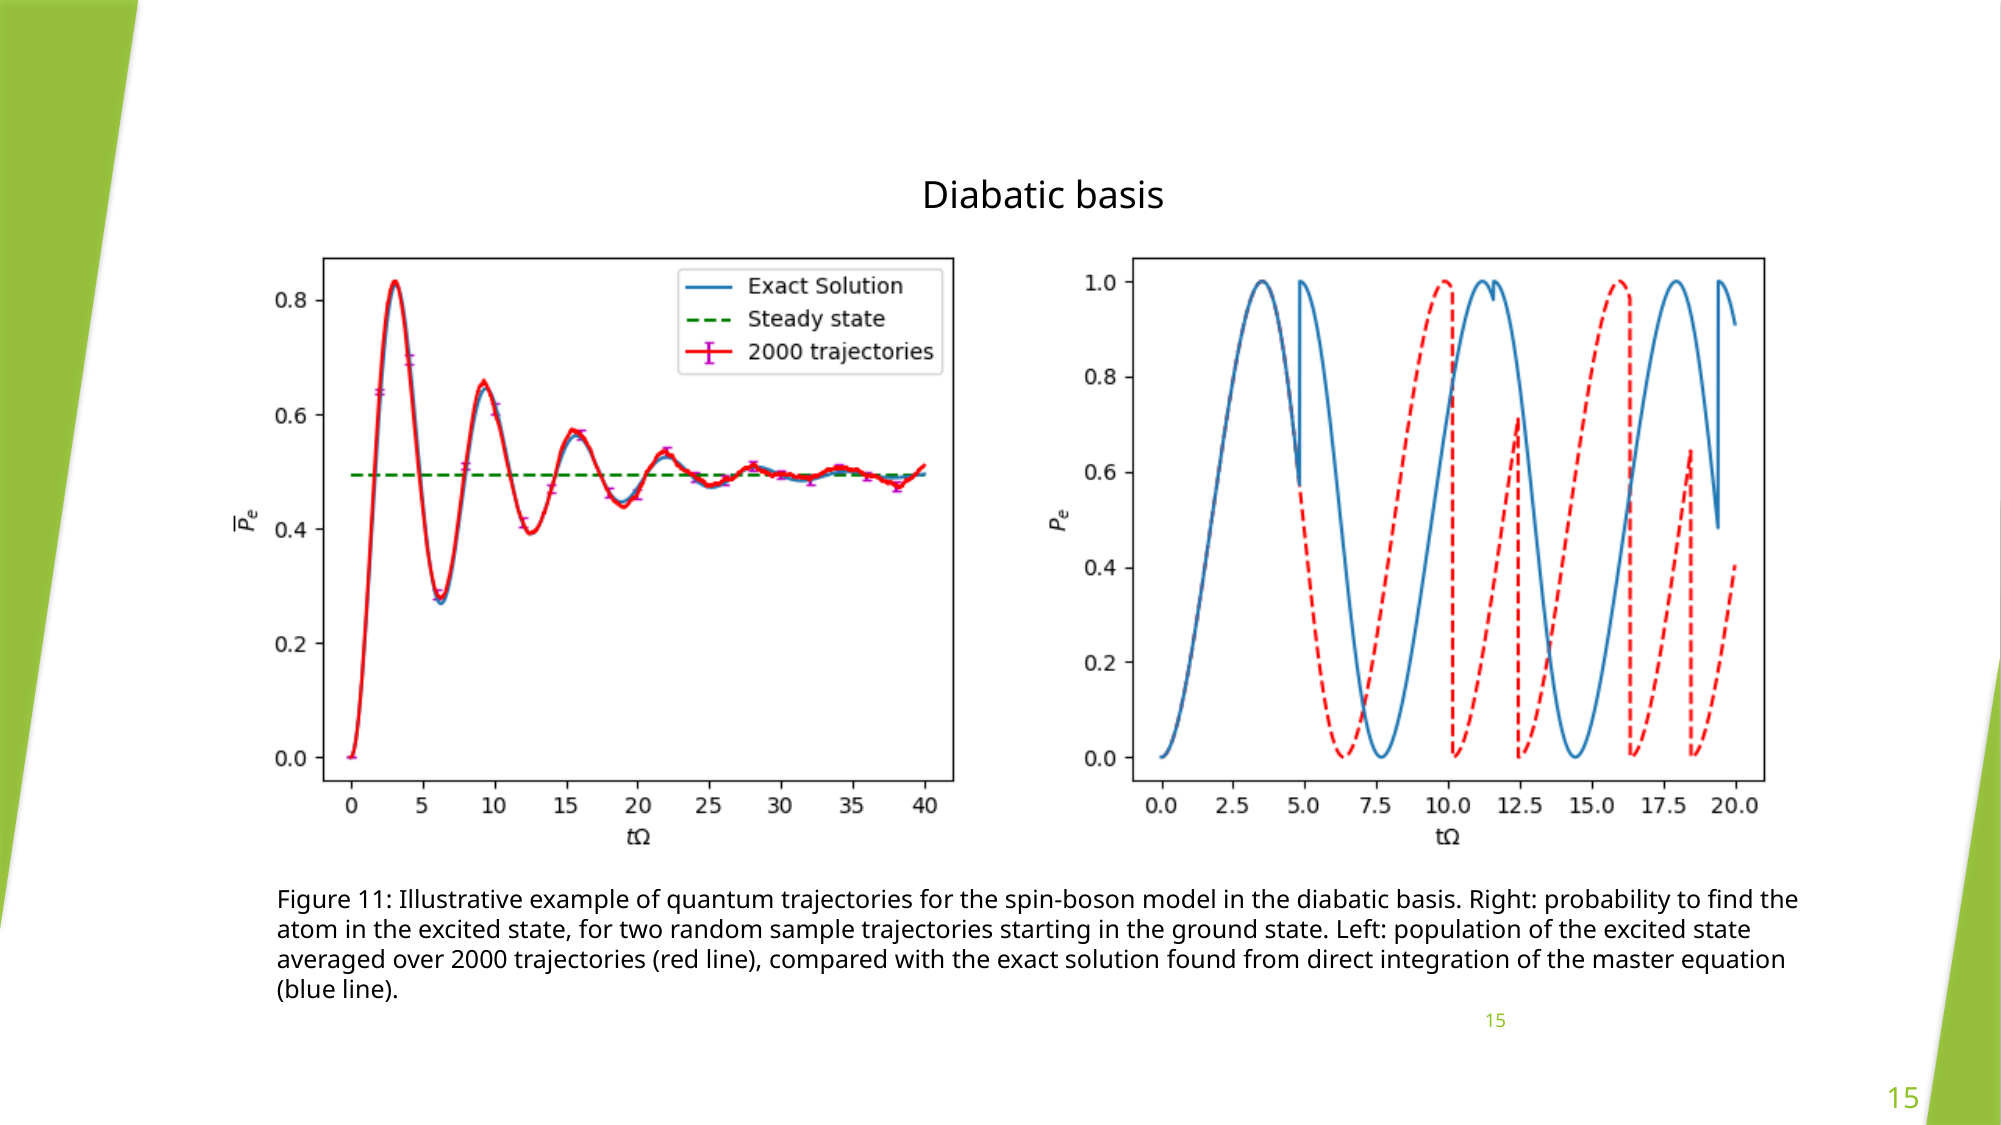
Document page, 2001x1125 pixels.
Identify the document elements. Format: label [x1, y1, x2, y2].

picture [133, 174, 1804, 865]
text_box [0, 0, 2000, 1125]
